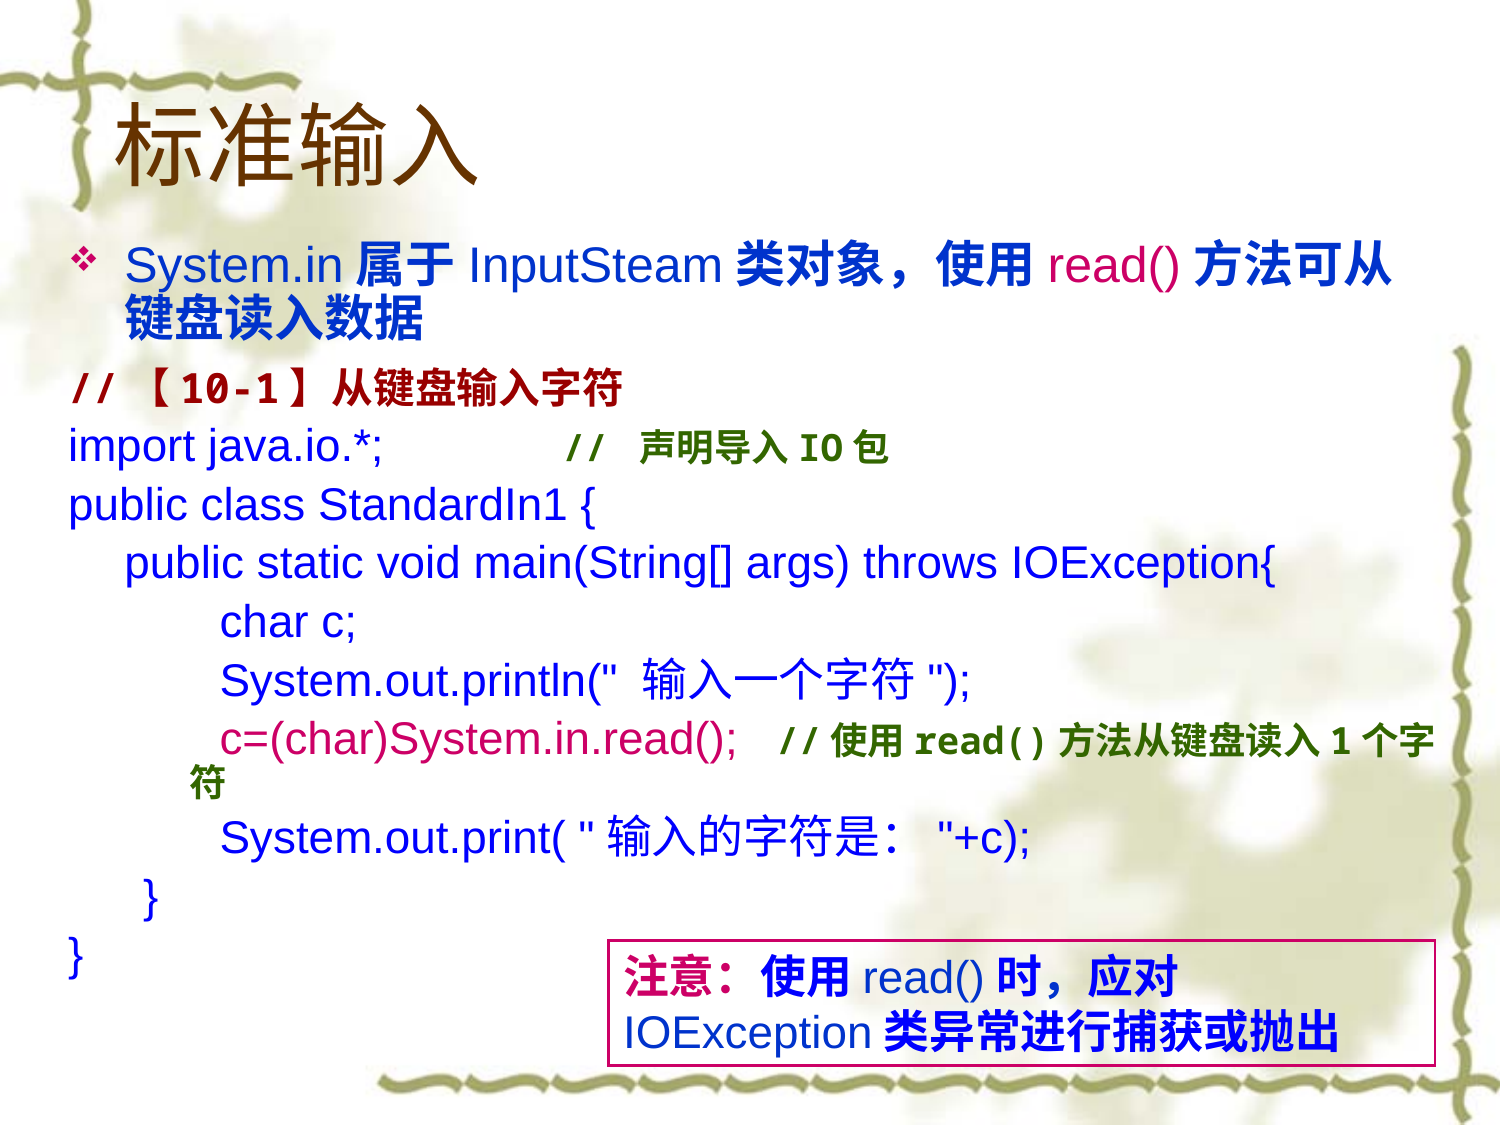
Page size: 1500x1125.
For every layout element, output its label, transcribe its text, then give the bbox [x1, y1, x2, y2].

list System.in属于InputSteam类对象，使用read()方法可从键盘读入数据 //【10-1】从键盘输入字符 import java.io.*; // 声明导入IO包 public class StandardIn1 { public static void main(String[] args) throws IOException{ char c; System.out.println(" 输入一个字符"); c=(char)System.in.read(); //使用read()方法从键盘读入1个字符 System.out.print( "输入的字符是："+c); } } [52, 231, 1455, 1000]
picture [0, 0, 1500, 1125]
text_box 注意：使用read()时，应对IOException类异常进行捕获或抛出 [608, 940, 1436, 1066]
title 标准输入 [98, 77, 715, 209]
